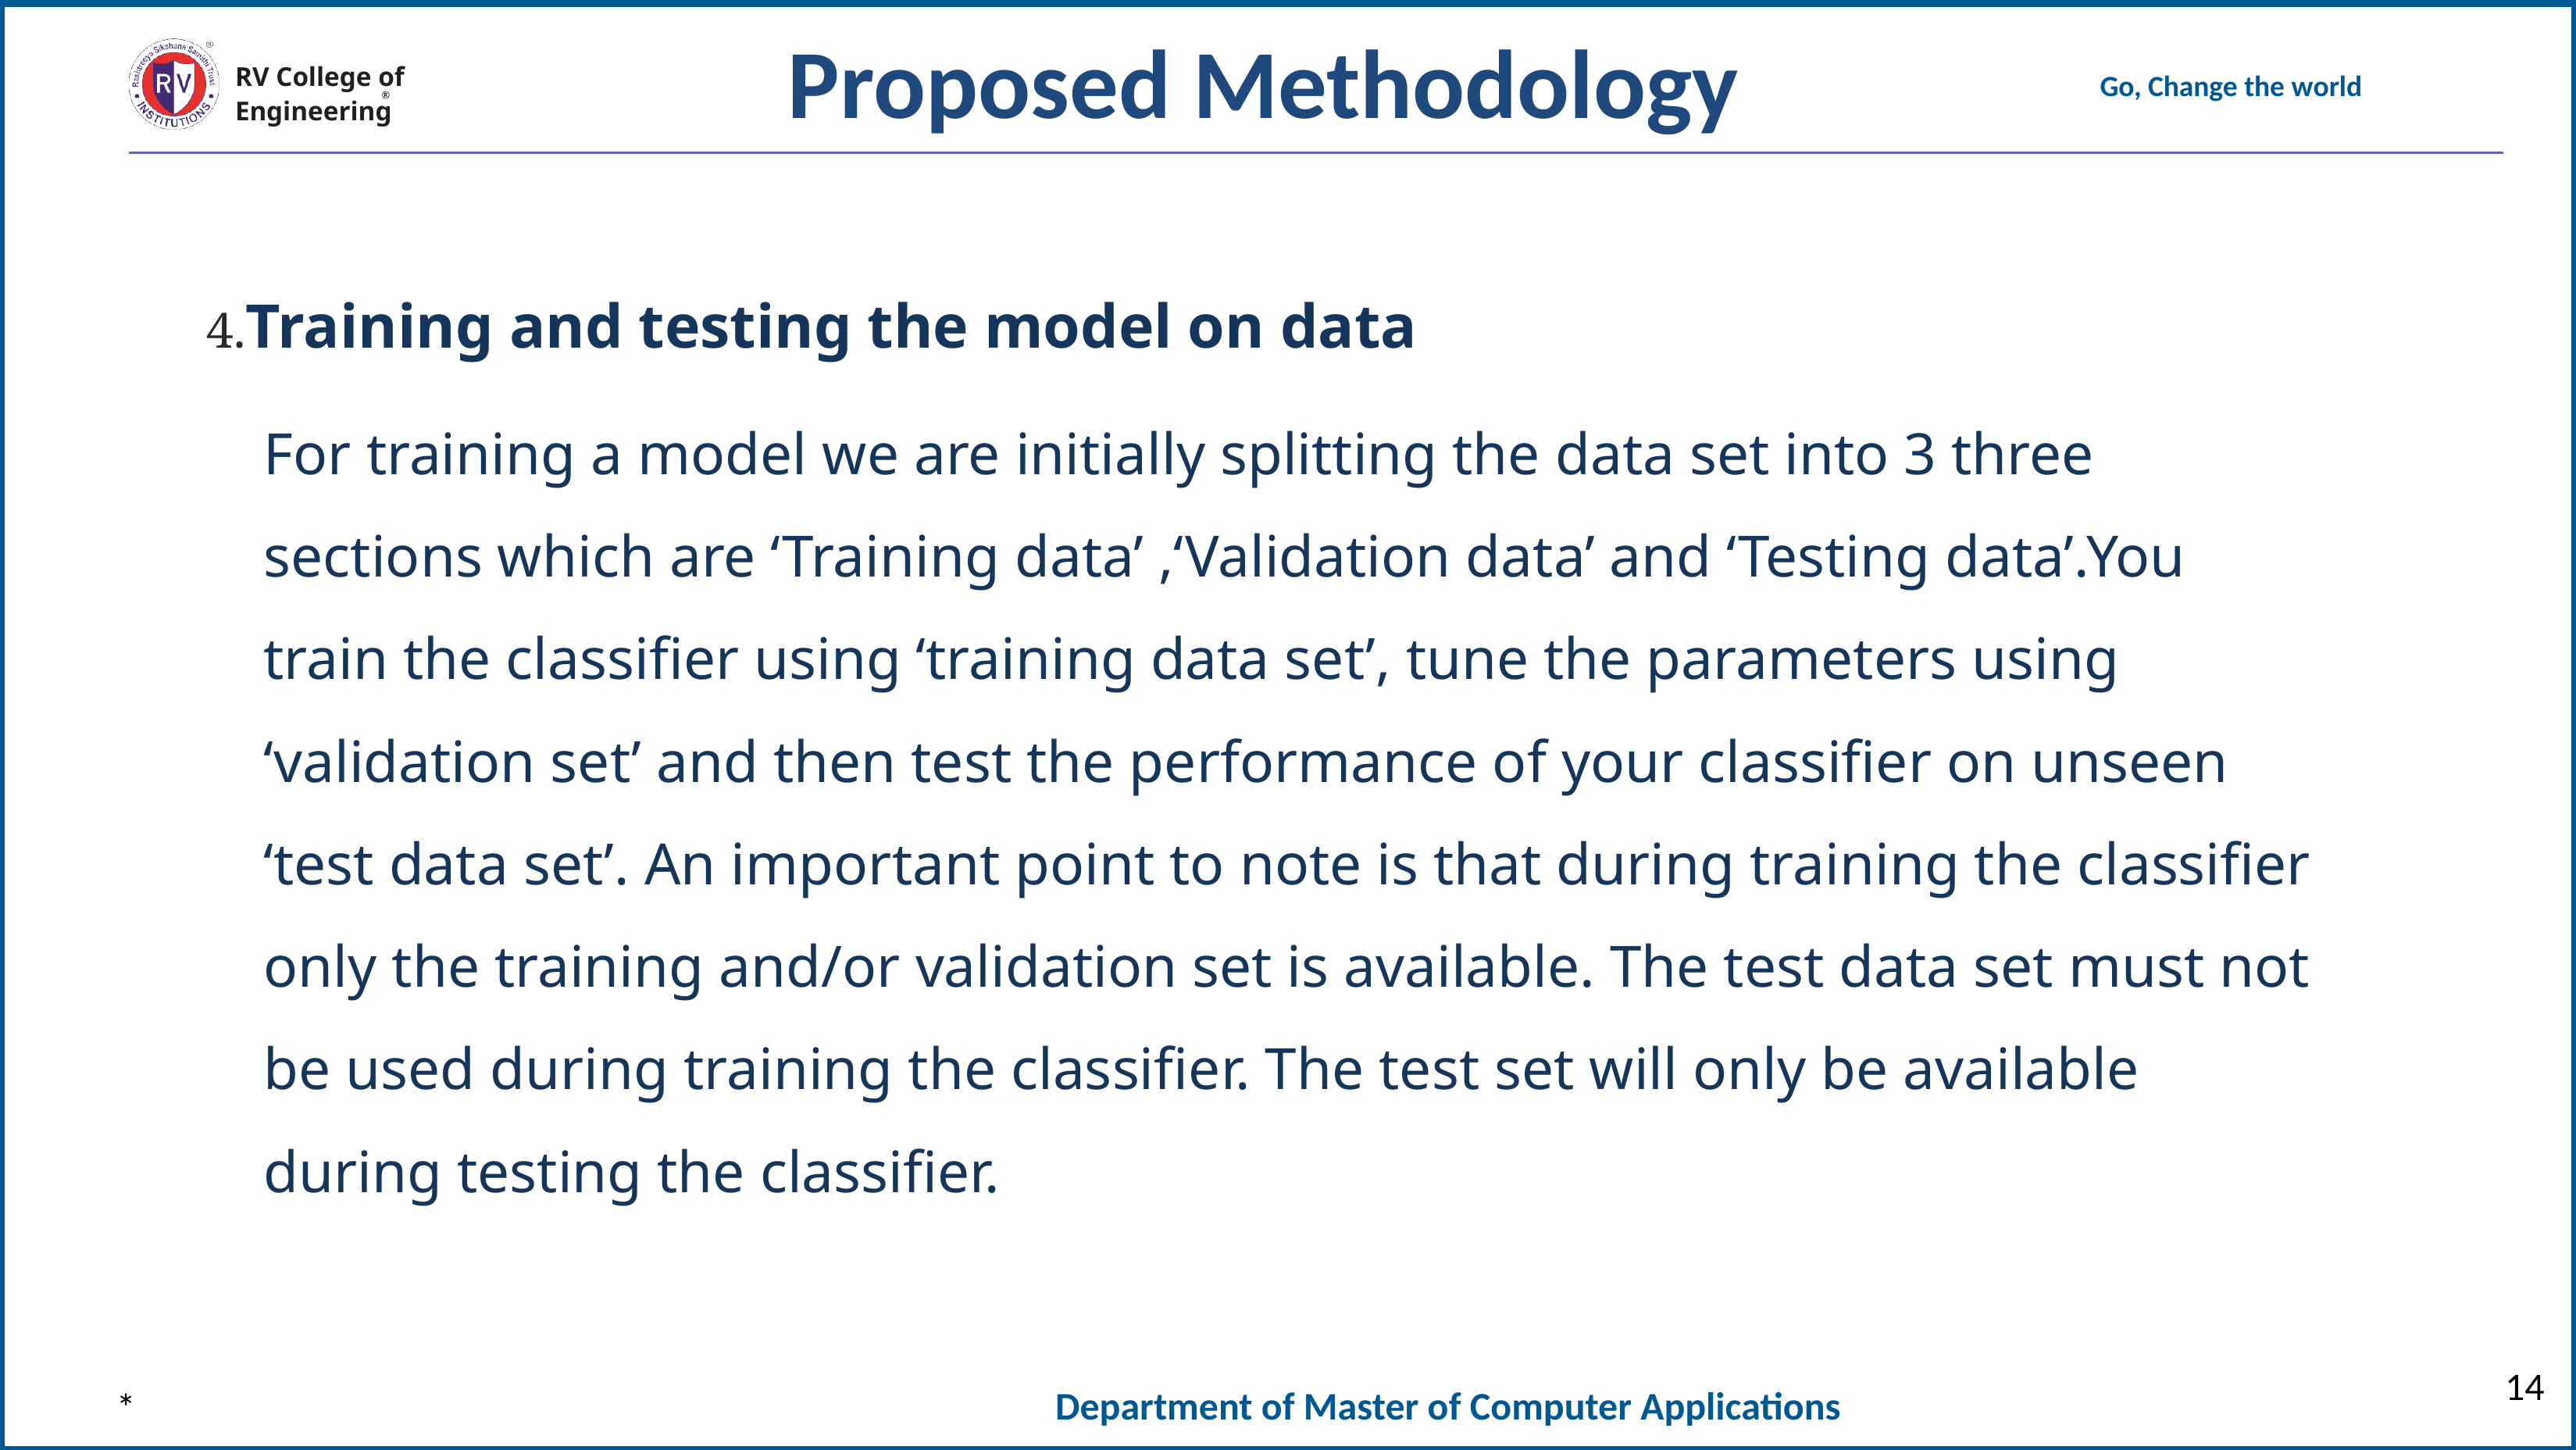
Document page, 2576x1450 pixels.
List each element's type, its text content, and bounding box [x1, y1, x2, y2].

text_box 14 [2196, 1361, 2545, 1409]
picture [128, 38, 219, 130]
text_box * [116, 1382, 709, 1430]
text_box 4.Training and testing the model on data For training a model we are initially splitting the data set into 3 three sections which are ‘Training data’ ,‘Validation data’ and ‘Testing data’.You train the classifier using ‘training data set’, tune the parameters using ‘validation set’ and then test the performance of your classifier on unseen ‘test data set’. An important point to note is that during training the classifier only the training and/or validation set is available. The test data set must not be used during training the classifier. The test set will only be available during testing the classifier. [194, 246, 2333, 703]
text_box Proposed Methodology [458, 20, 2069, 139]
